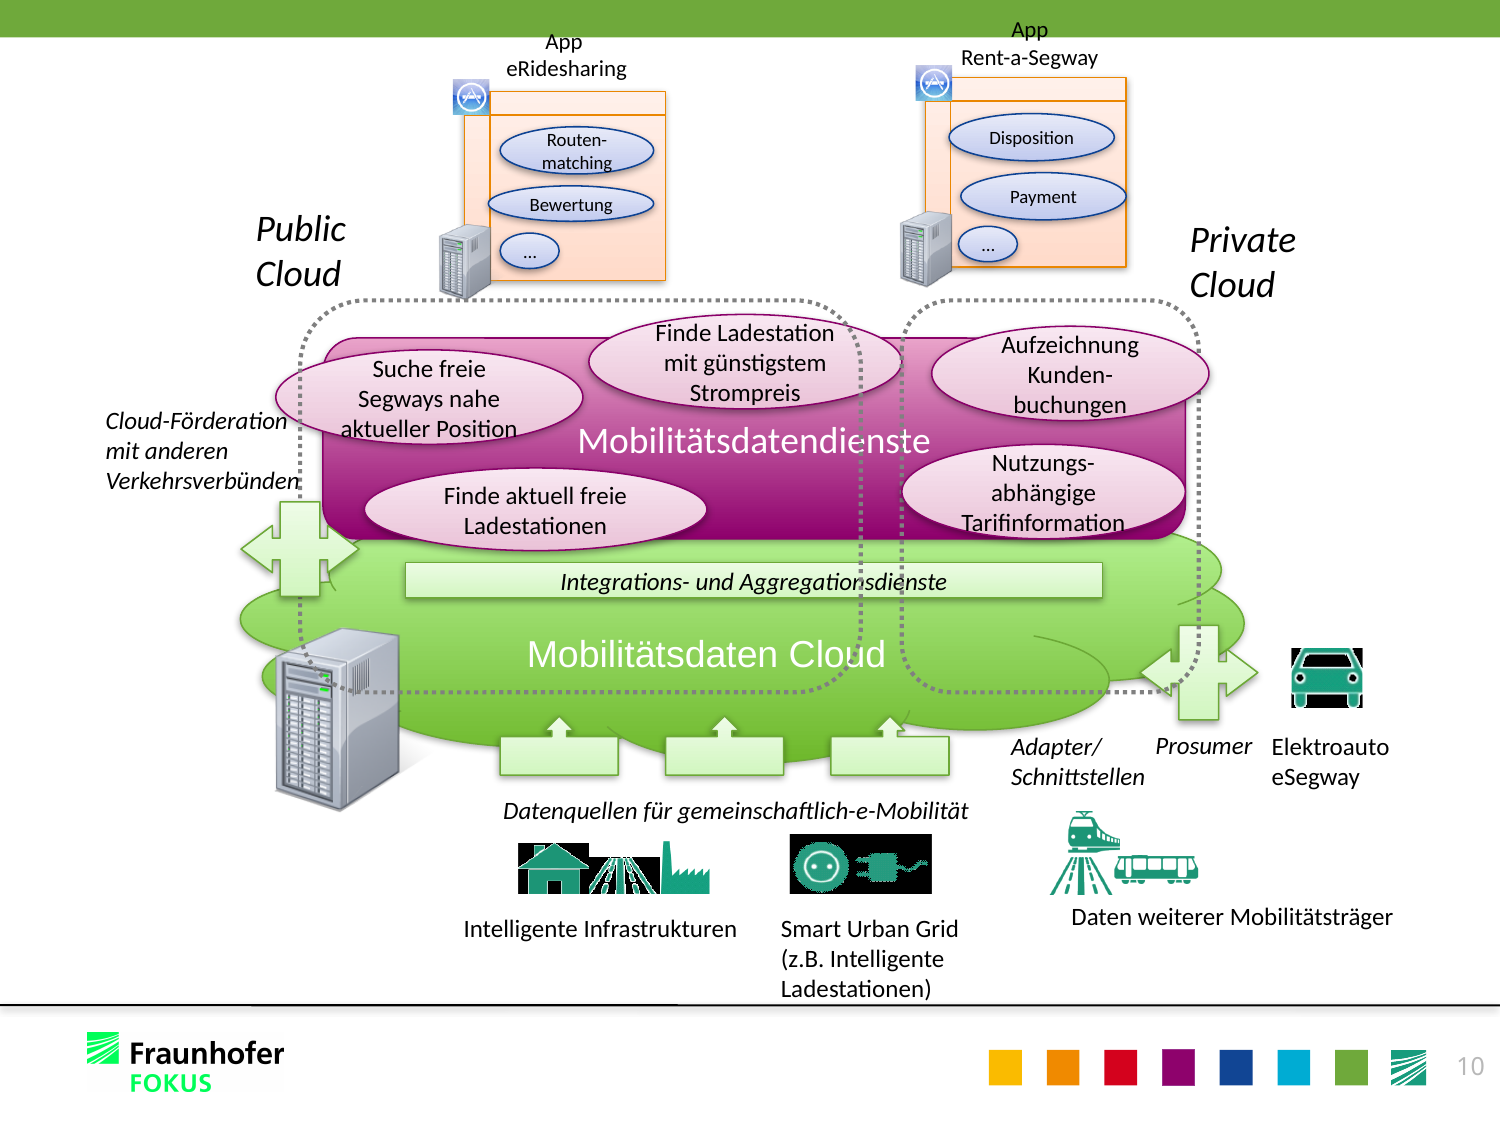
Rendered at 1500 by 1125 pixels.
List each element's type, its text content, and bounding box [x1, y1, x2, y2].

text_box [89, 6, 1411, 1012]
slide_number 10 [0, 1037, 1500, 1098]
picture [87, 1032, 284, 1037]
